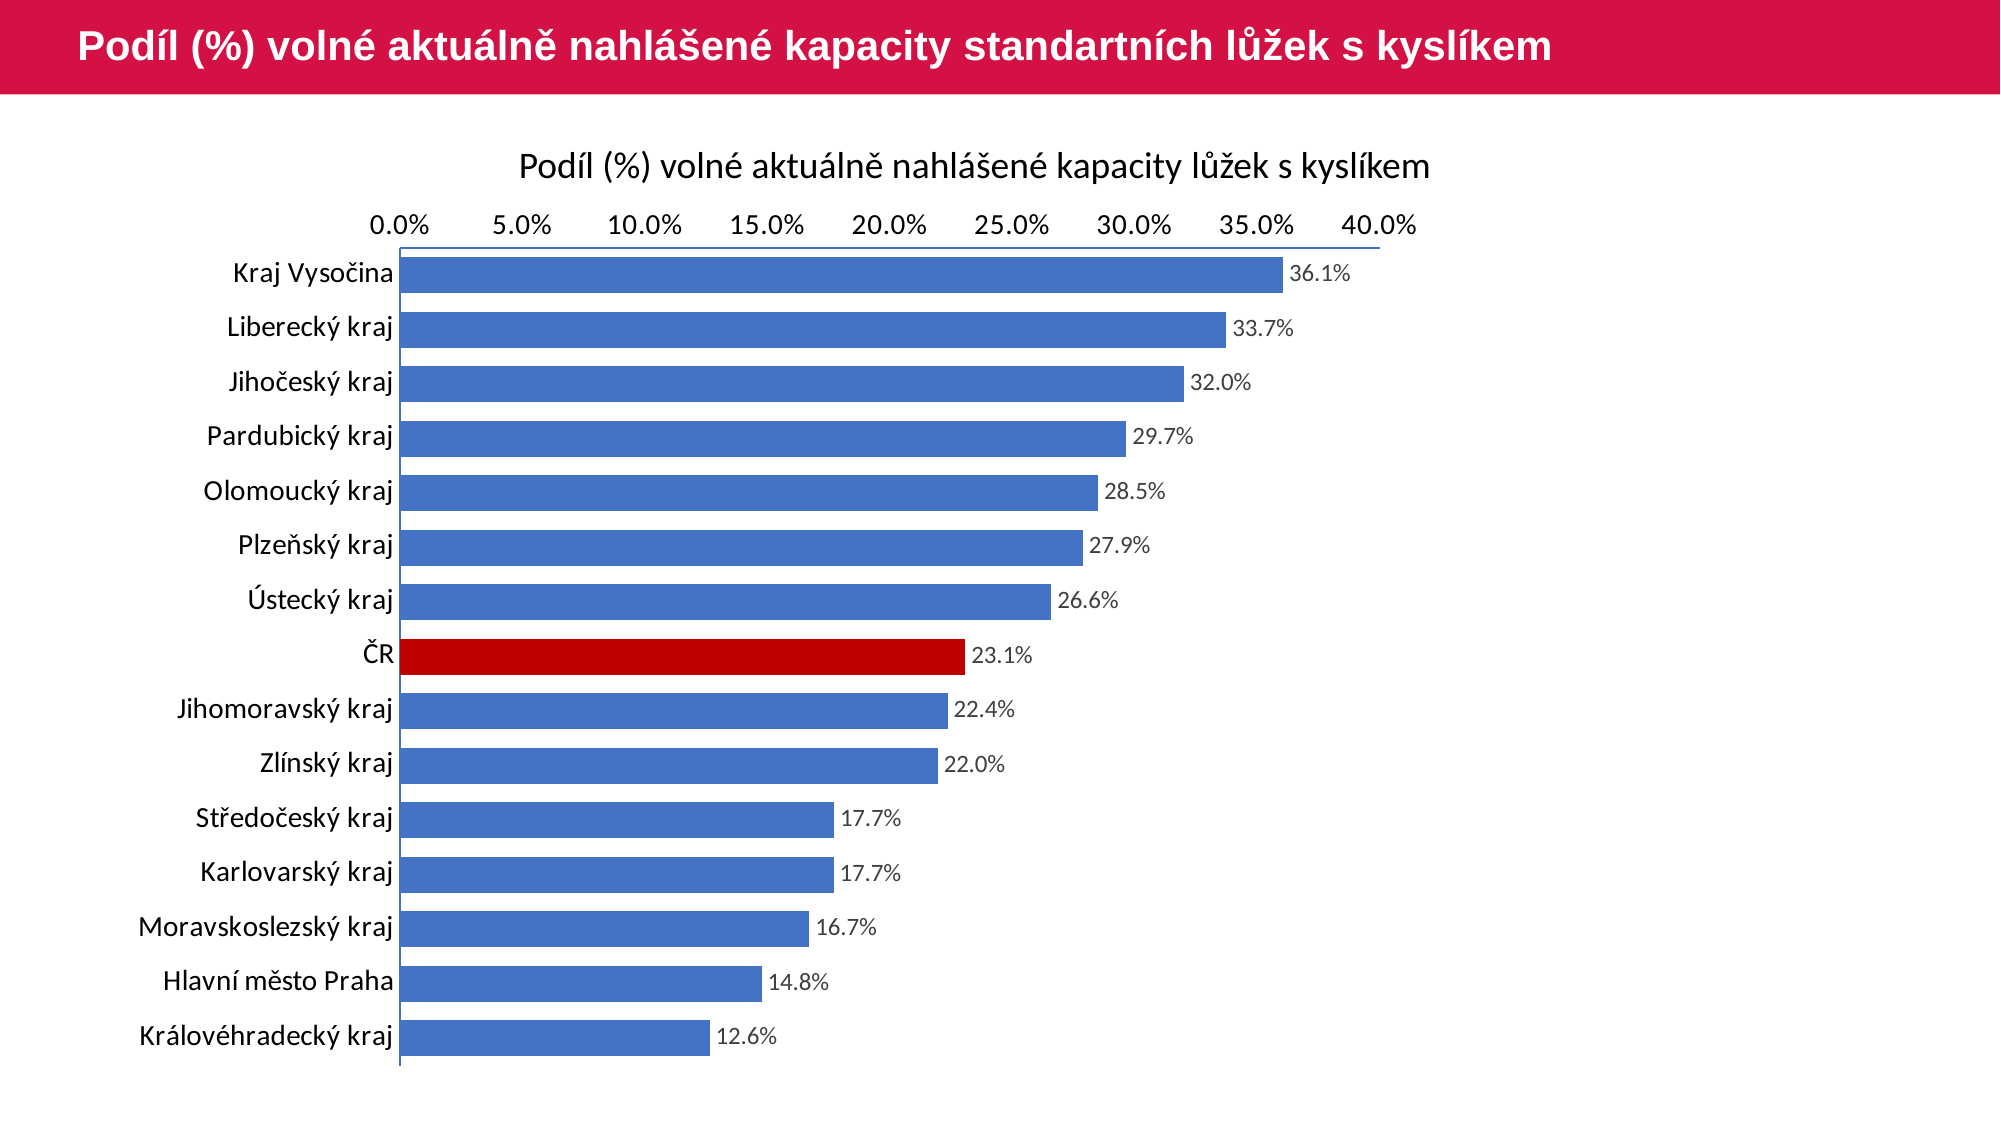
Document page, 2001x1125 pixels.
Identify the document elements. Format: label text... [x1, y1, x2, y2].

text_box Podíl (%) volné aktuálně nahlášené kapacity lůžek s kyslíkem [504, 133, 1447, 194]
title Podíl (%) volné aktuálně nahlášené kapacity standartních lůžek s kyslíkem [62, 0, 1796, 95]
chart [111, 194, 1445, 1084]
